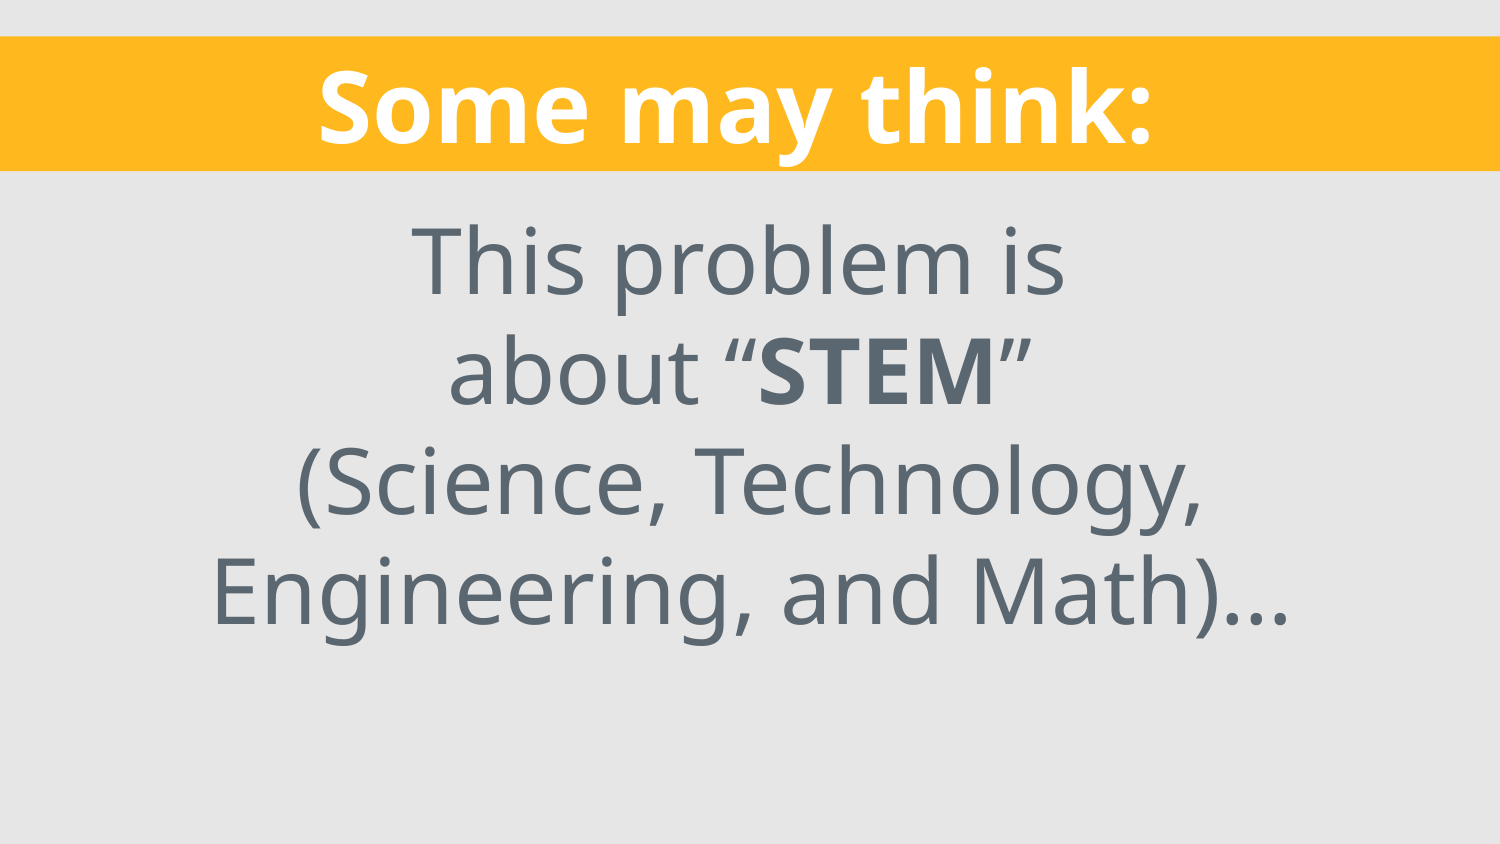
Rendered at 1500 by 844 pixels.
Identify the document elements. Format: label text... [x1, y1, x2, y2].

text_box This problem is about “STEM” (Science, Technology, Engineering, and Math)… [77, 195, 1427, 651]
text_box Some may think: [0, 36, 1500, 172]
